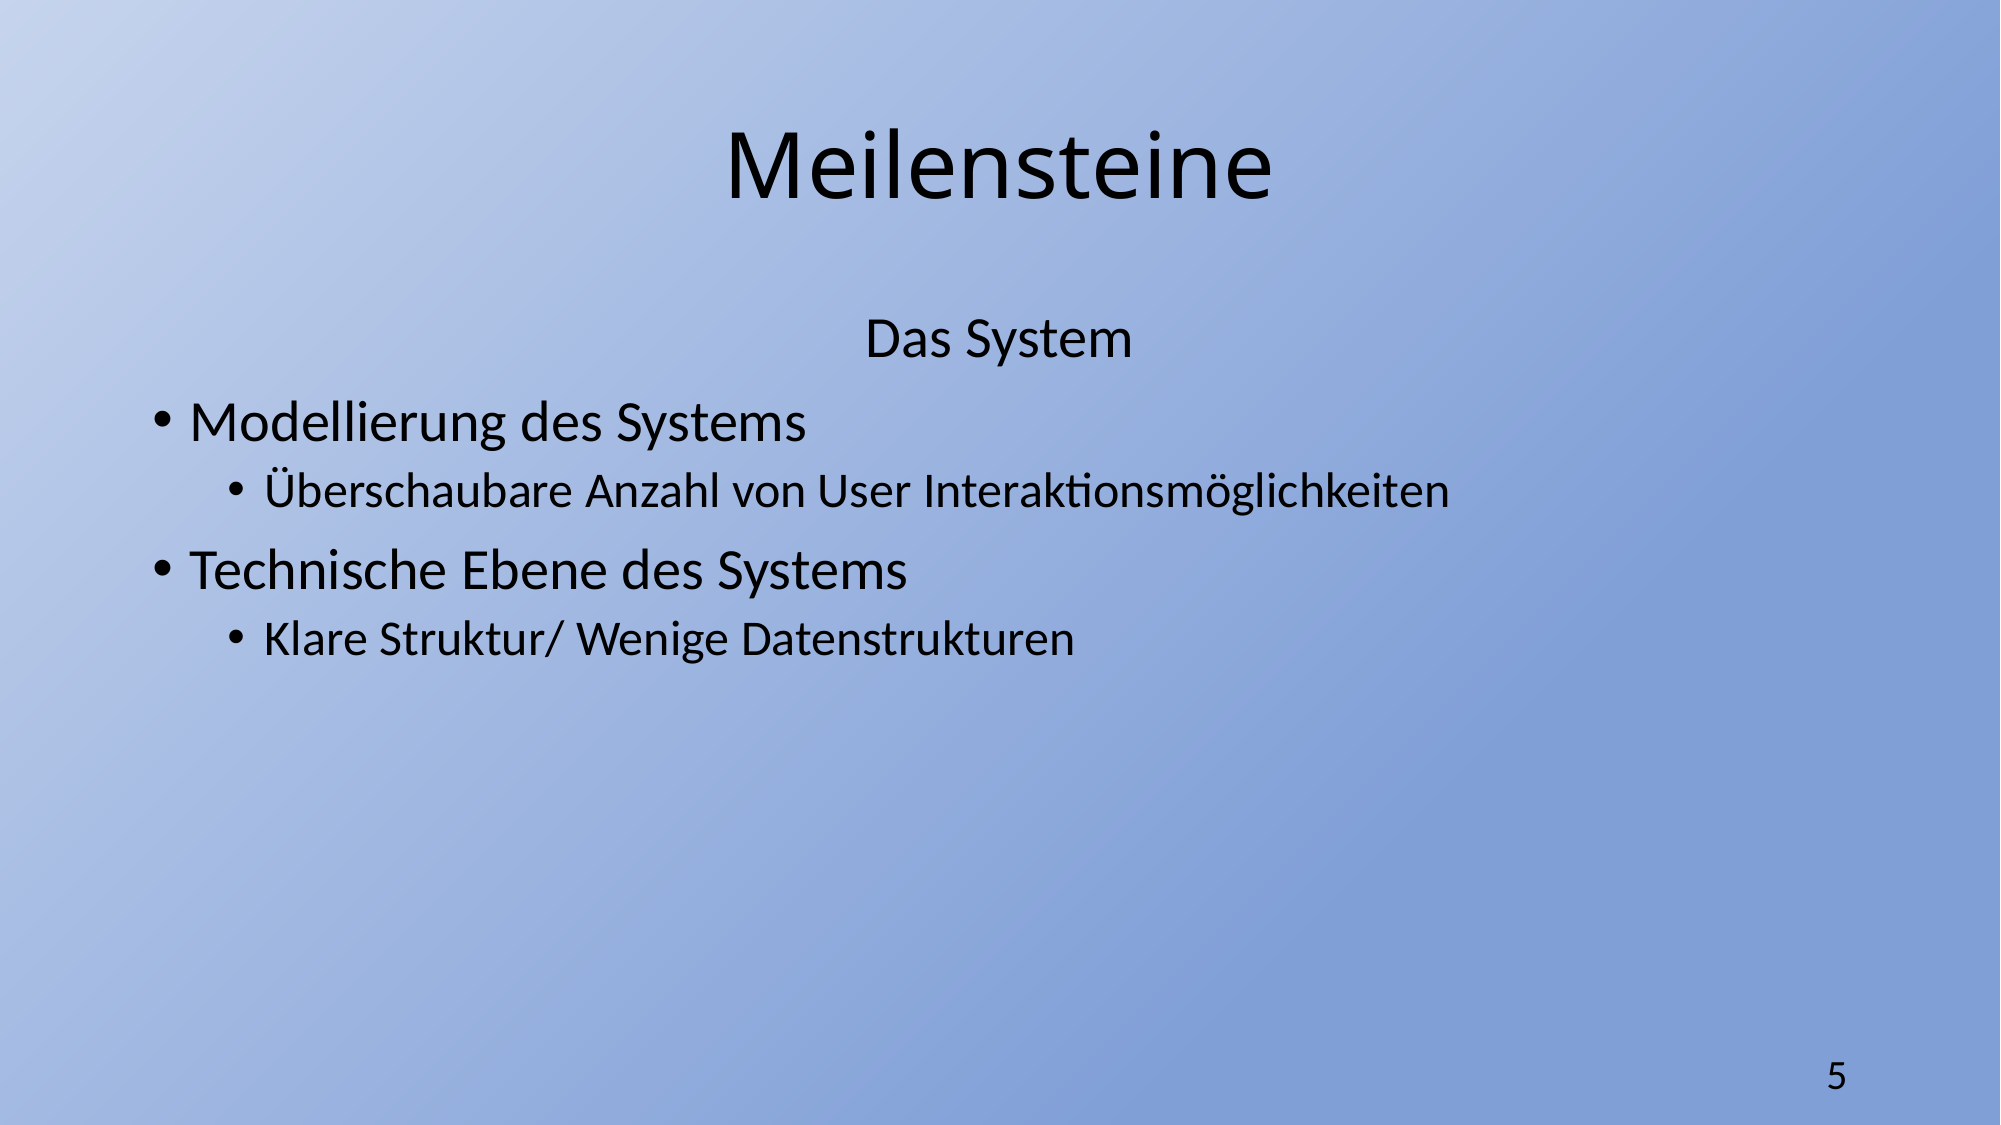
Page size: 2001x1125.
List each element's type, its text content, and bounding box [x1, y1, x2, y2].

title Meilensteine [137, 59, 1863, 278]
slide_number 5 [1412, 1042, 1863, 1103]
list Das System Modellierung des Systems Überschaubare Anzahl von User Interaktionsmöglichkeiten Technische Ebene des Systems Klare Struktur/ Wenige Datenstrukturen [137, 299, 1863, 1027]
